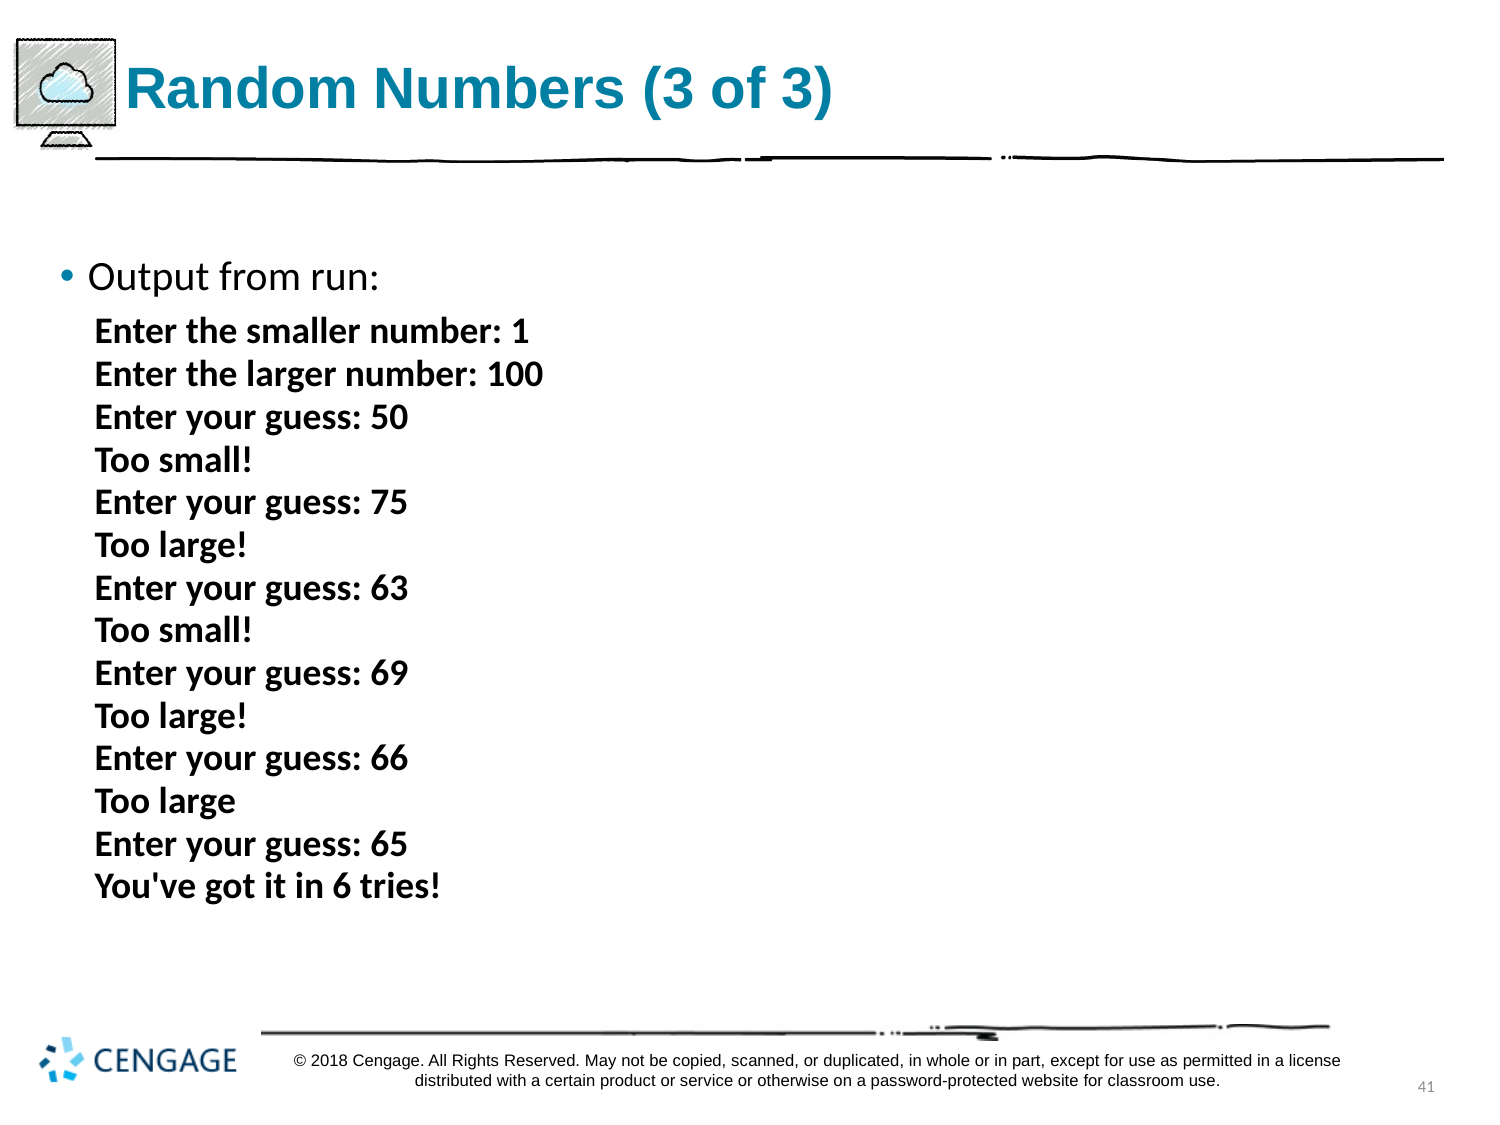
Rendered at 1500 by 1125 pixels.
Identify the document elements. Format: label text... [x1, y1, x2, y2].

picture [19, 1023, 249, 1095]
picture [261, 1024, 1331, 1041]
footer © 2018 Cengage. All Rights Reserved. May not be copied, scanned, or duplicated, in whole or in part, except for use as permitted in a license distributed with a certain product or service or otherwise on a password-protected website for classroom use. [262, 1049, 1375, 1090]
list Enter the smaller number: 1 Enter the larger number: 100 Enter your guess: 50 Too small! Enter your guess: 75 Too large! Enter your guess: 63 Too small! Enter your guess: 69 Too large! Enter your guess: 66 Too large Enter your guess: 65 You've got it in 6 tries! [56, 309, 1438, 915]
picture [13, 36, 117, 151]
list Output from run: [59, 252, 1441, 301]
title Random Numbers (3 of 3) [125, 60, 1442, 121]
picture [95, 155, 1444, 163]
